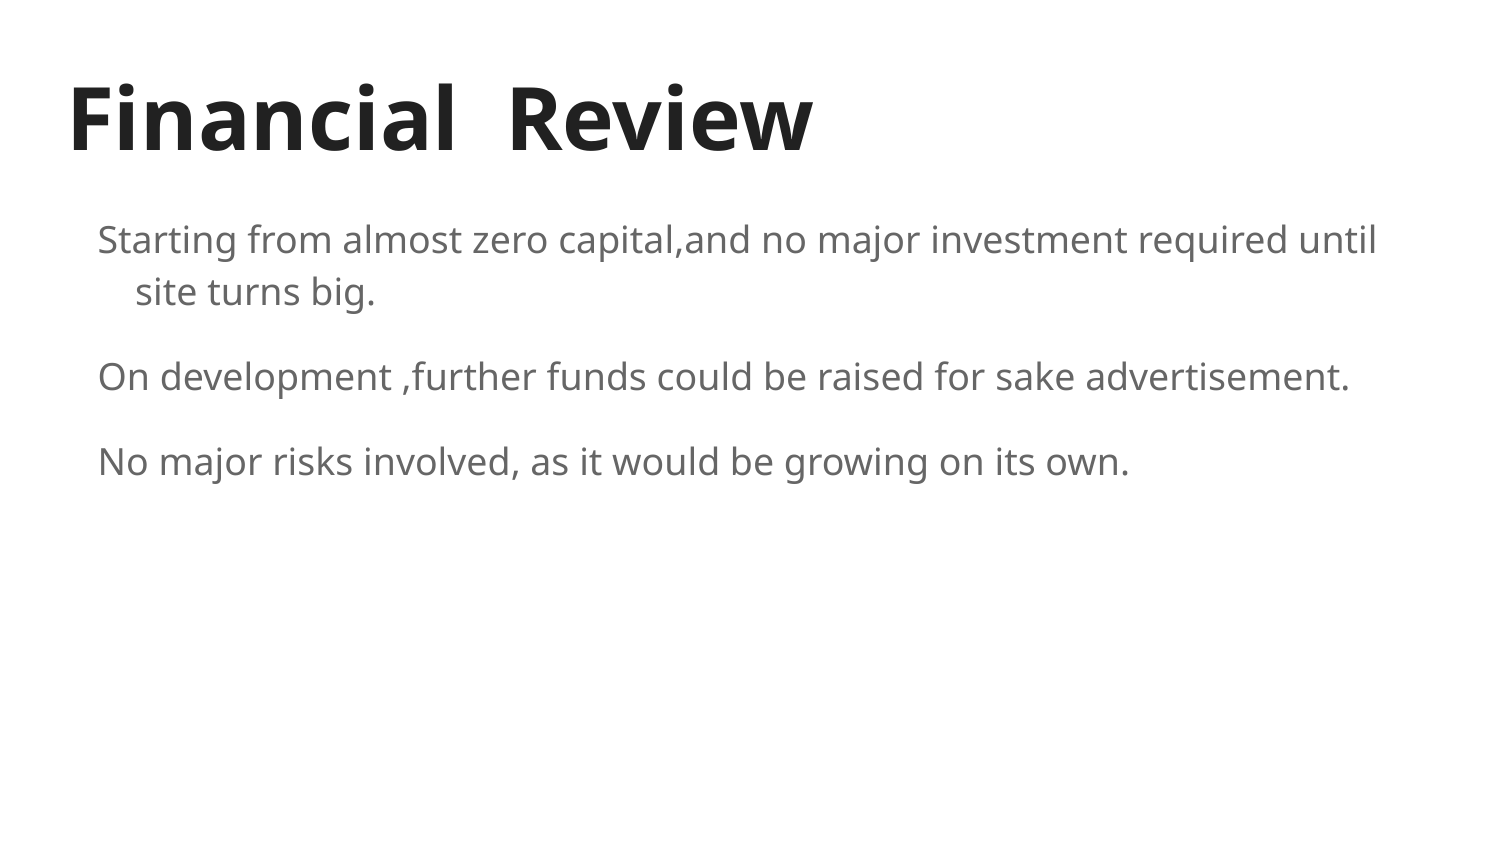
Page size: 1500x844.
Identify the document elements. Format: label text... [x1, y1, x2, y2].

title Financial Review [51, 48, 1449, 180]
list Starting from almost zero capital,and no major investment required until site turns big. On development ,further funds could be raised for sake advertisement. No major risks involved, as it would be growing on its own. [45, 194, 1443, 743]
